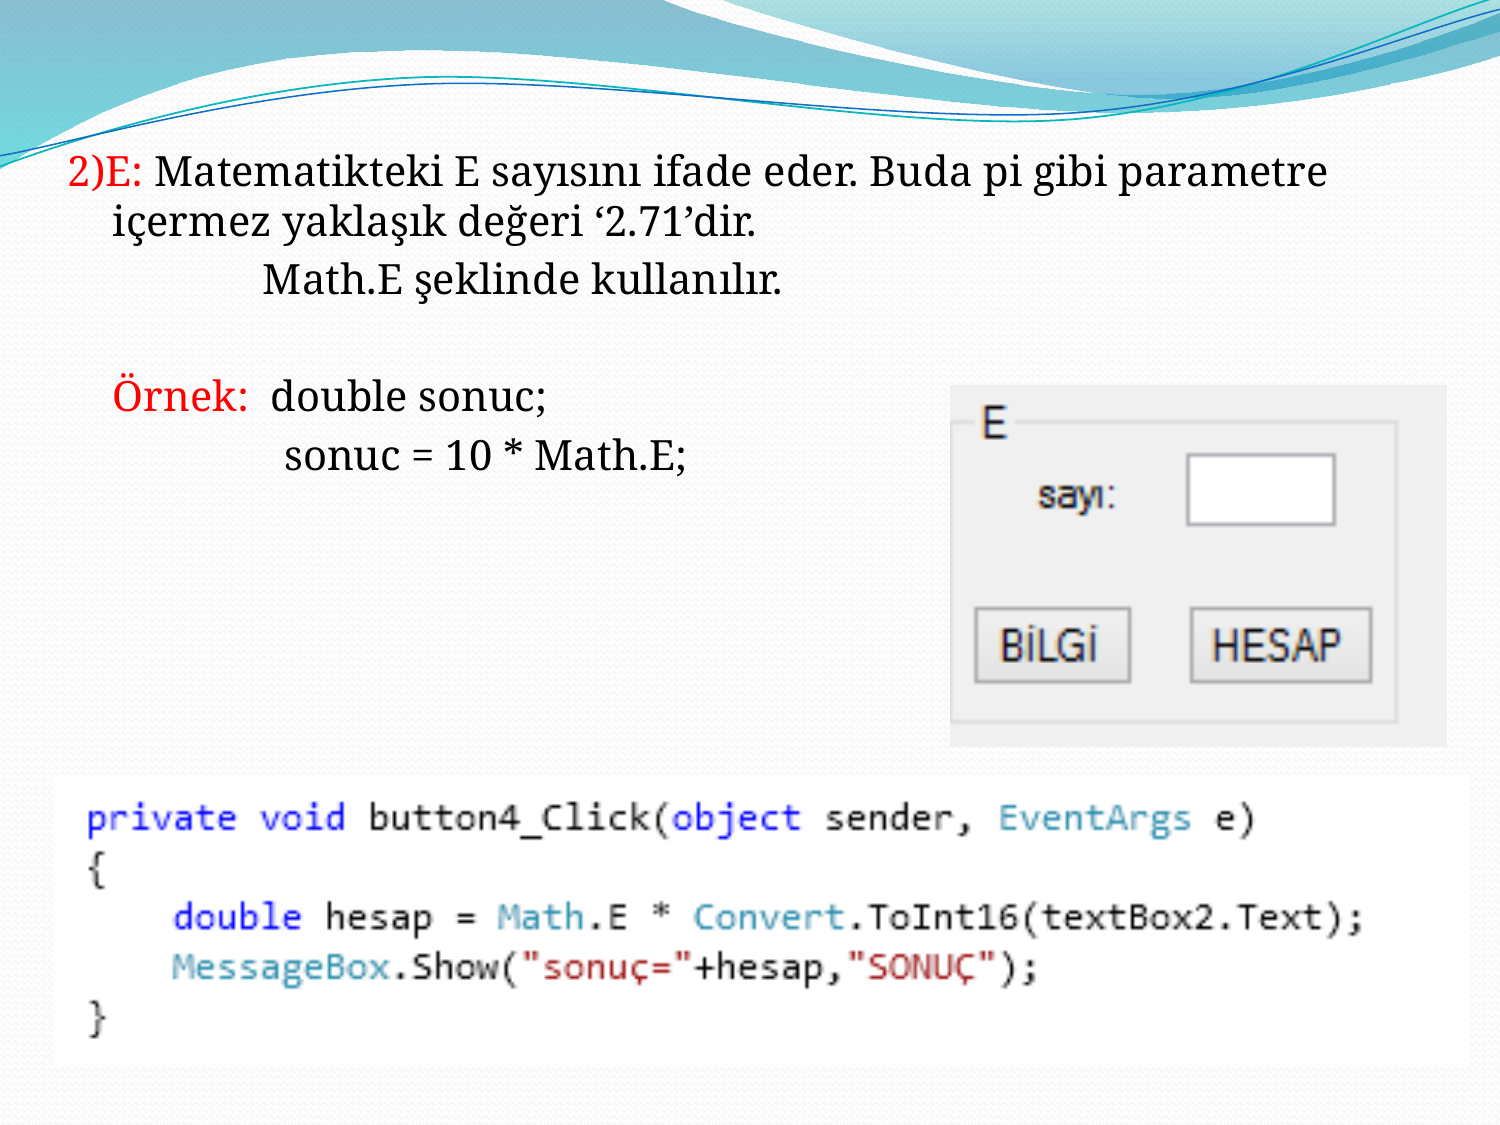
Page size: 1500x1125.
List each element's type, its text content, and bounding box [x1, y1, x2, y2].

picture [52, 774, 1470, 1067]
list 2)E: Matematikteki E sayısını ifade eder. Buda pi gibi parametre içermez yaklaşık değeri ‘2.71’dir. Math.E şeklinde kullanılır. Örnek: double sonuc; sonuc = 10 * Math.E; [53, 137, 1404, 774]
picture [950, 385, 1447, 747]
